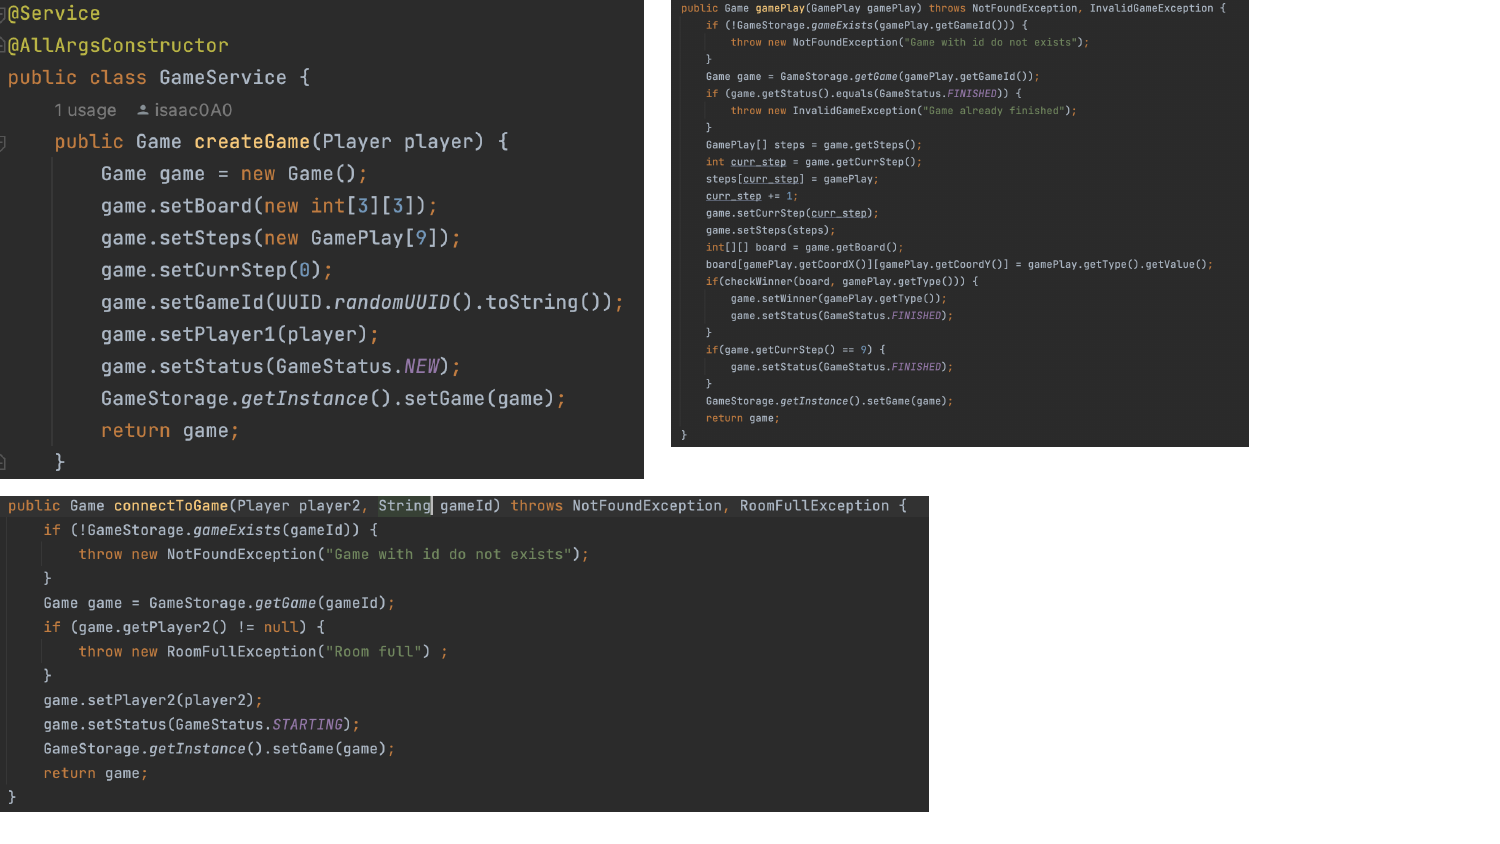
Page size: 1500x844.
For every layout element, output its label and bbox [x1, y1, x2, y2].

picture [0, 0, 644, 479]
picture [0, 495, 929, 812]
picture [670, 0, 1250, 447]
